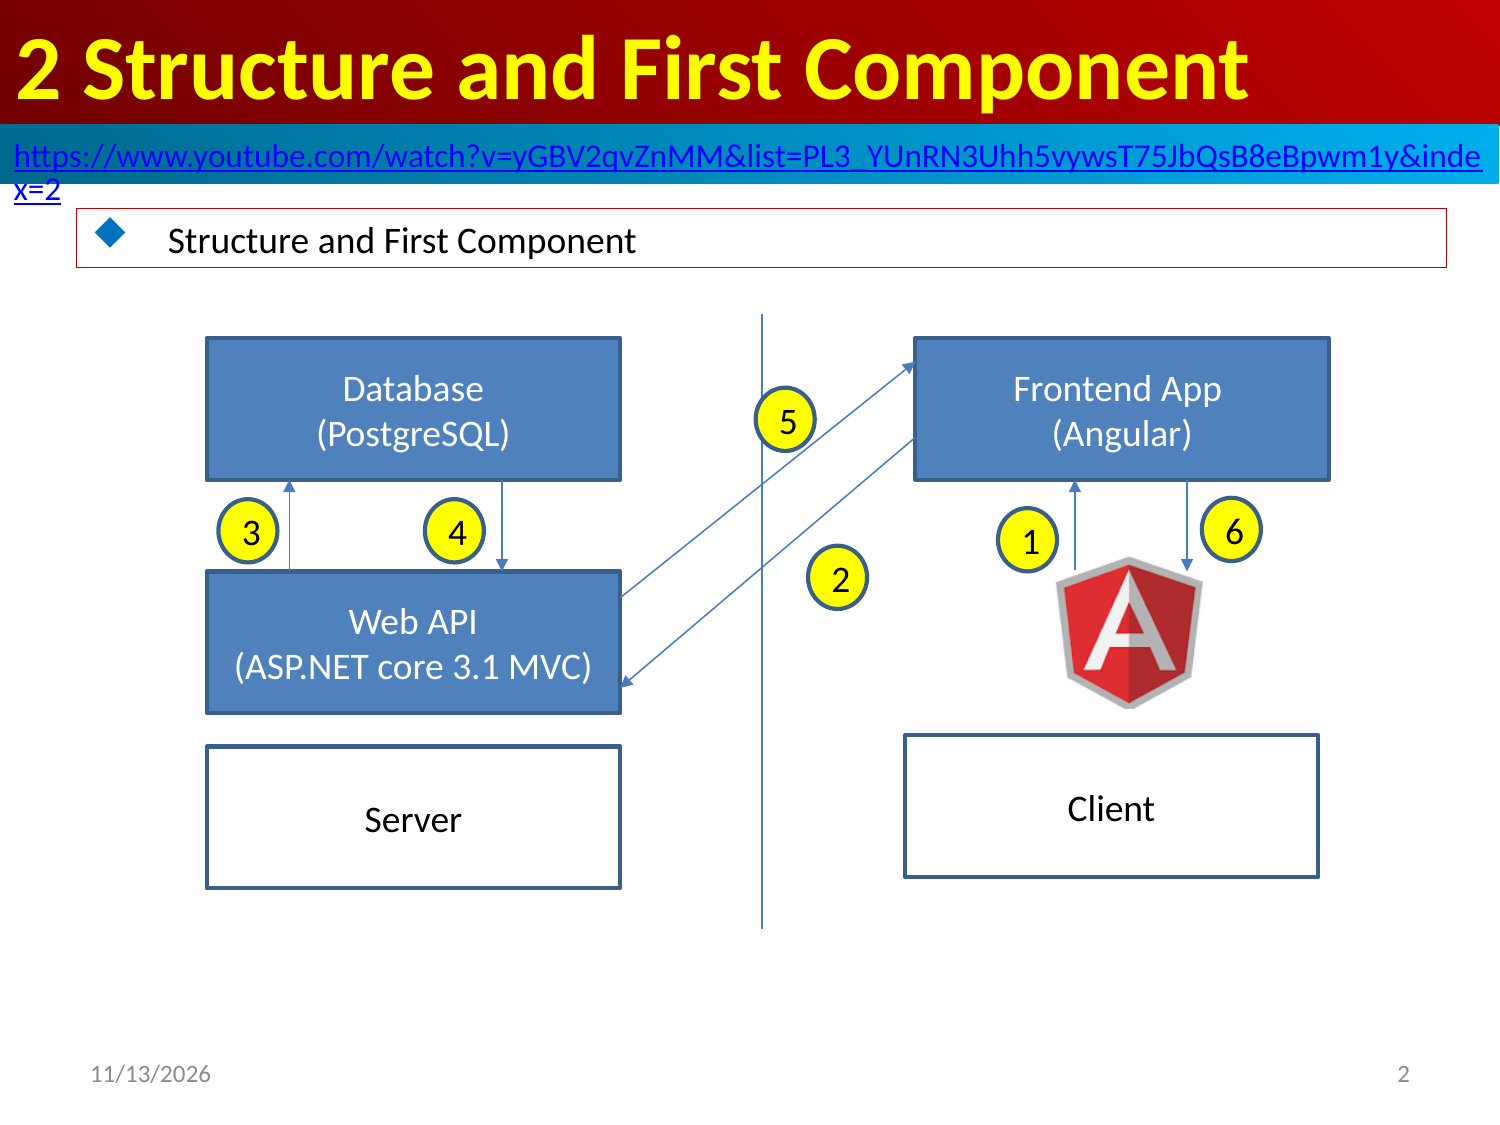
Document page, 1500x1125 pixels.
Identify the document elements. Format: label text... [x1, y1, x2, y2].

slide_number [75, 1042, 425, 1103]
text_box https://www.youtube.com/watch?v=yGBV2qvZnMM&list=PL3_YUnRN3Uhh5vywsT75JbQsB8eBpwm1y&index=2 [0, 124, 1499, 184]
subtitle Structure and First Component [76, 208, 1447, 268]
text_box 3 [216, 497, 280, 565]
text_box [619, 603, 916, 689]
picture [1051, 552, 1203, 715]
slide_number 2 [1074, 1042, 1425, 1103]
text_box Web API (ASP.NET core 3.1 MVC) [205, 569, 622, 715]
text_box Database (PostgreSQL) [205, 336, 622, 482]
text_box 1 [995, 506, 1060, 574]
text_box 6 [1199, 495, 1263, 564]
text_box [619, 361, 916, 599]
text_box Server [205, 744, 622, 890]
text_box Frontend App (Angular) [913, 336, 1331, 482]
text_box Client [903, 733, 1320, 879]
text_box 4 [422, 497, 486, 565]
title 2 Structure and First Component [0, 0, 1500, 126]
